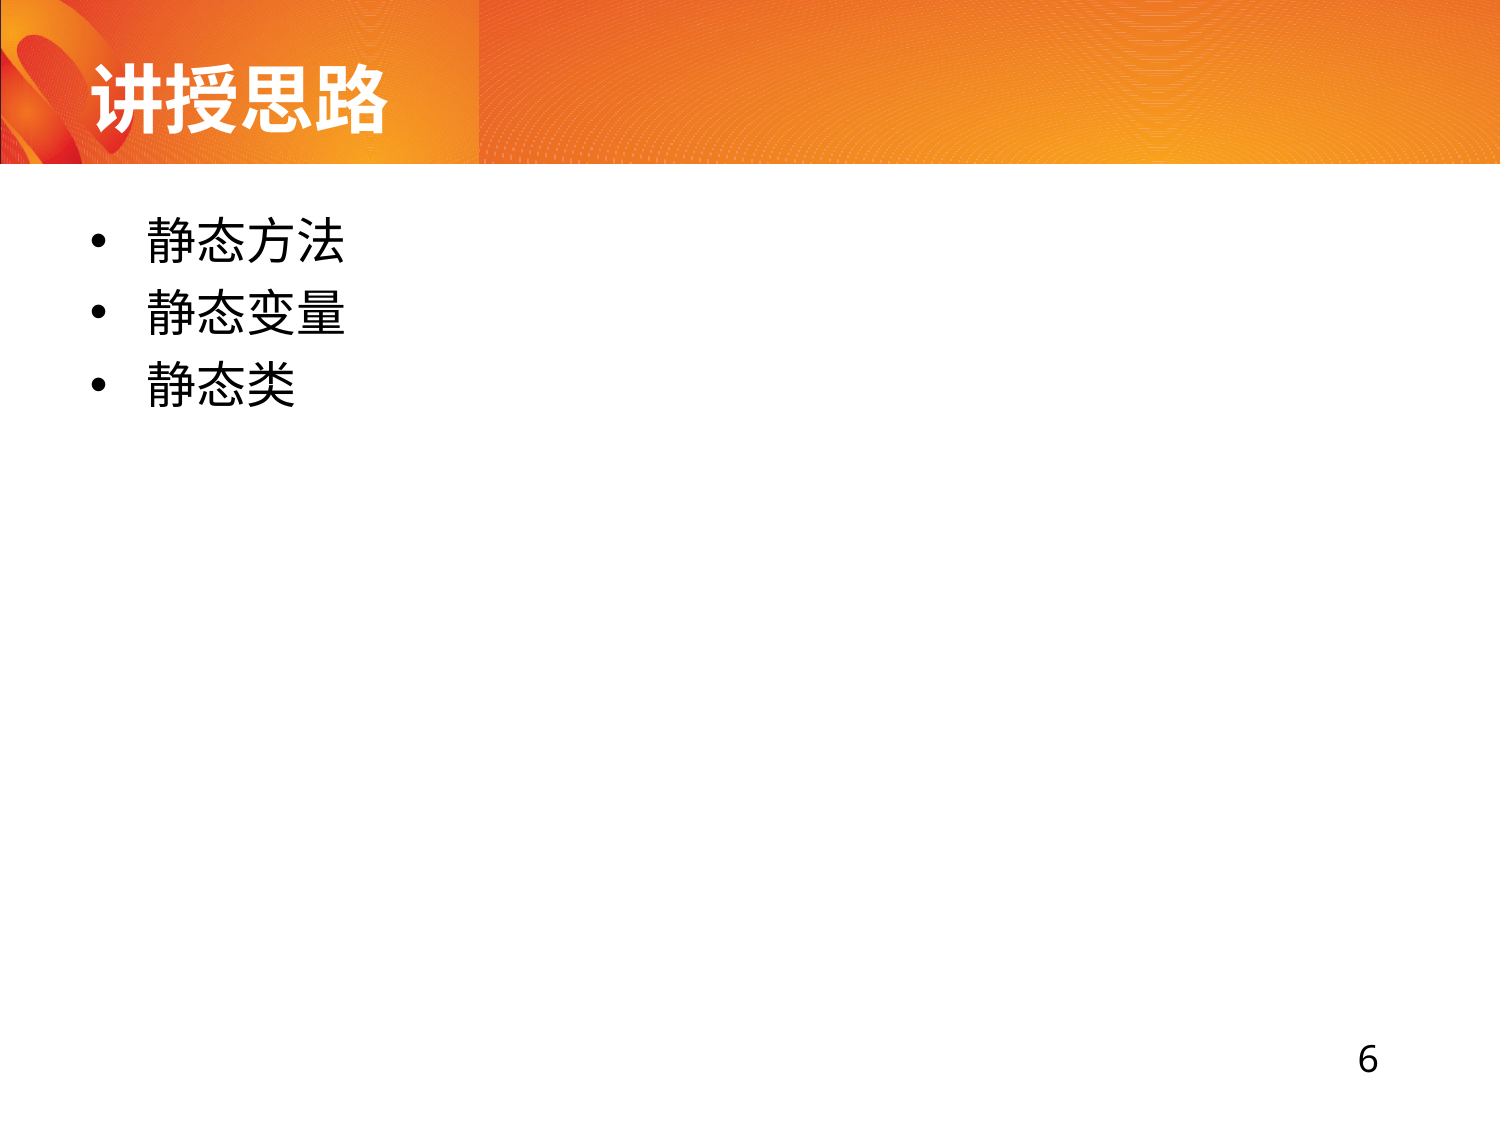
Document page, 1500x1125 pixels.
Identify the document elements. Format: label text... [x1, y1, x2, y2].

list 静态方法 静态变量 静态类 [75, 190, 1425, 1005]
picture [0, 0, 1500, 164]
title 讲授思路 [75, 45, 1425, 167]
